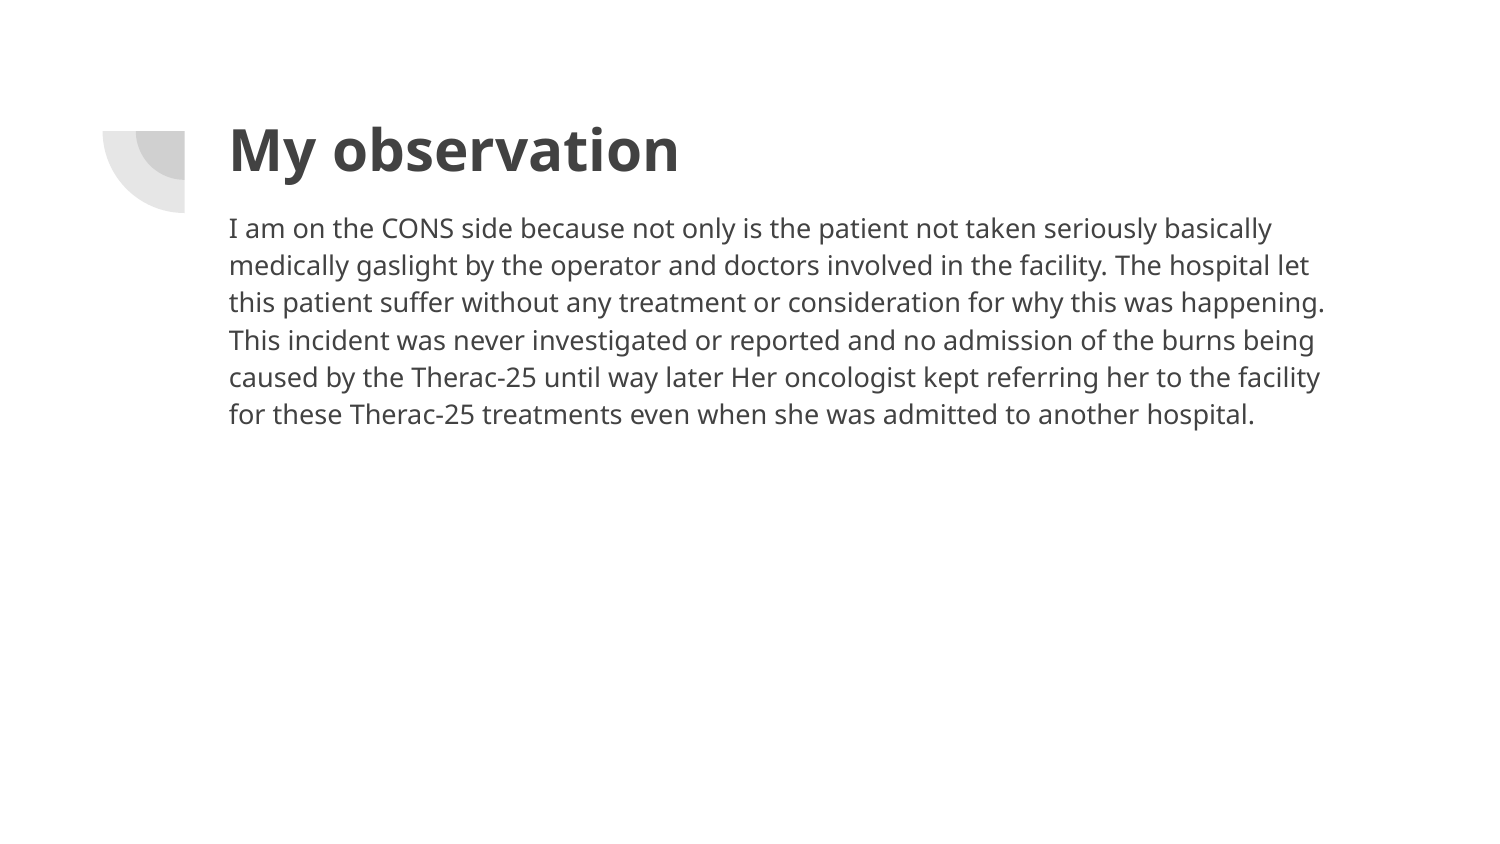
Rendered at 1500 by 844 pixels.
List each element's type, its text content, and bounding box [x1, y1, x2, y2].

title My observation [213, 98, 1368, 191]
list I am on the CONS side because not only is the patient not taken seriously basically medically gaslight by the operator and doctors involved in the facility. The hospital let this patient suffer without any treatment or consideration for why this was happening. This incident was never investigated or reported and no admission of the burns being caused by the Therac-25 until way later Her oncologist kept referring her to the facility for these Therac-25 treatments even when she was admitted to another hospital. [213, 191, 1368, 744]
